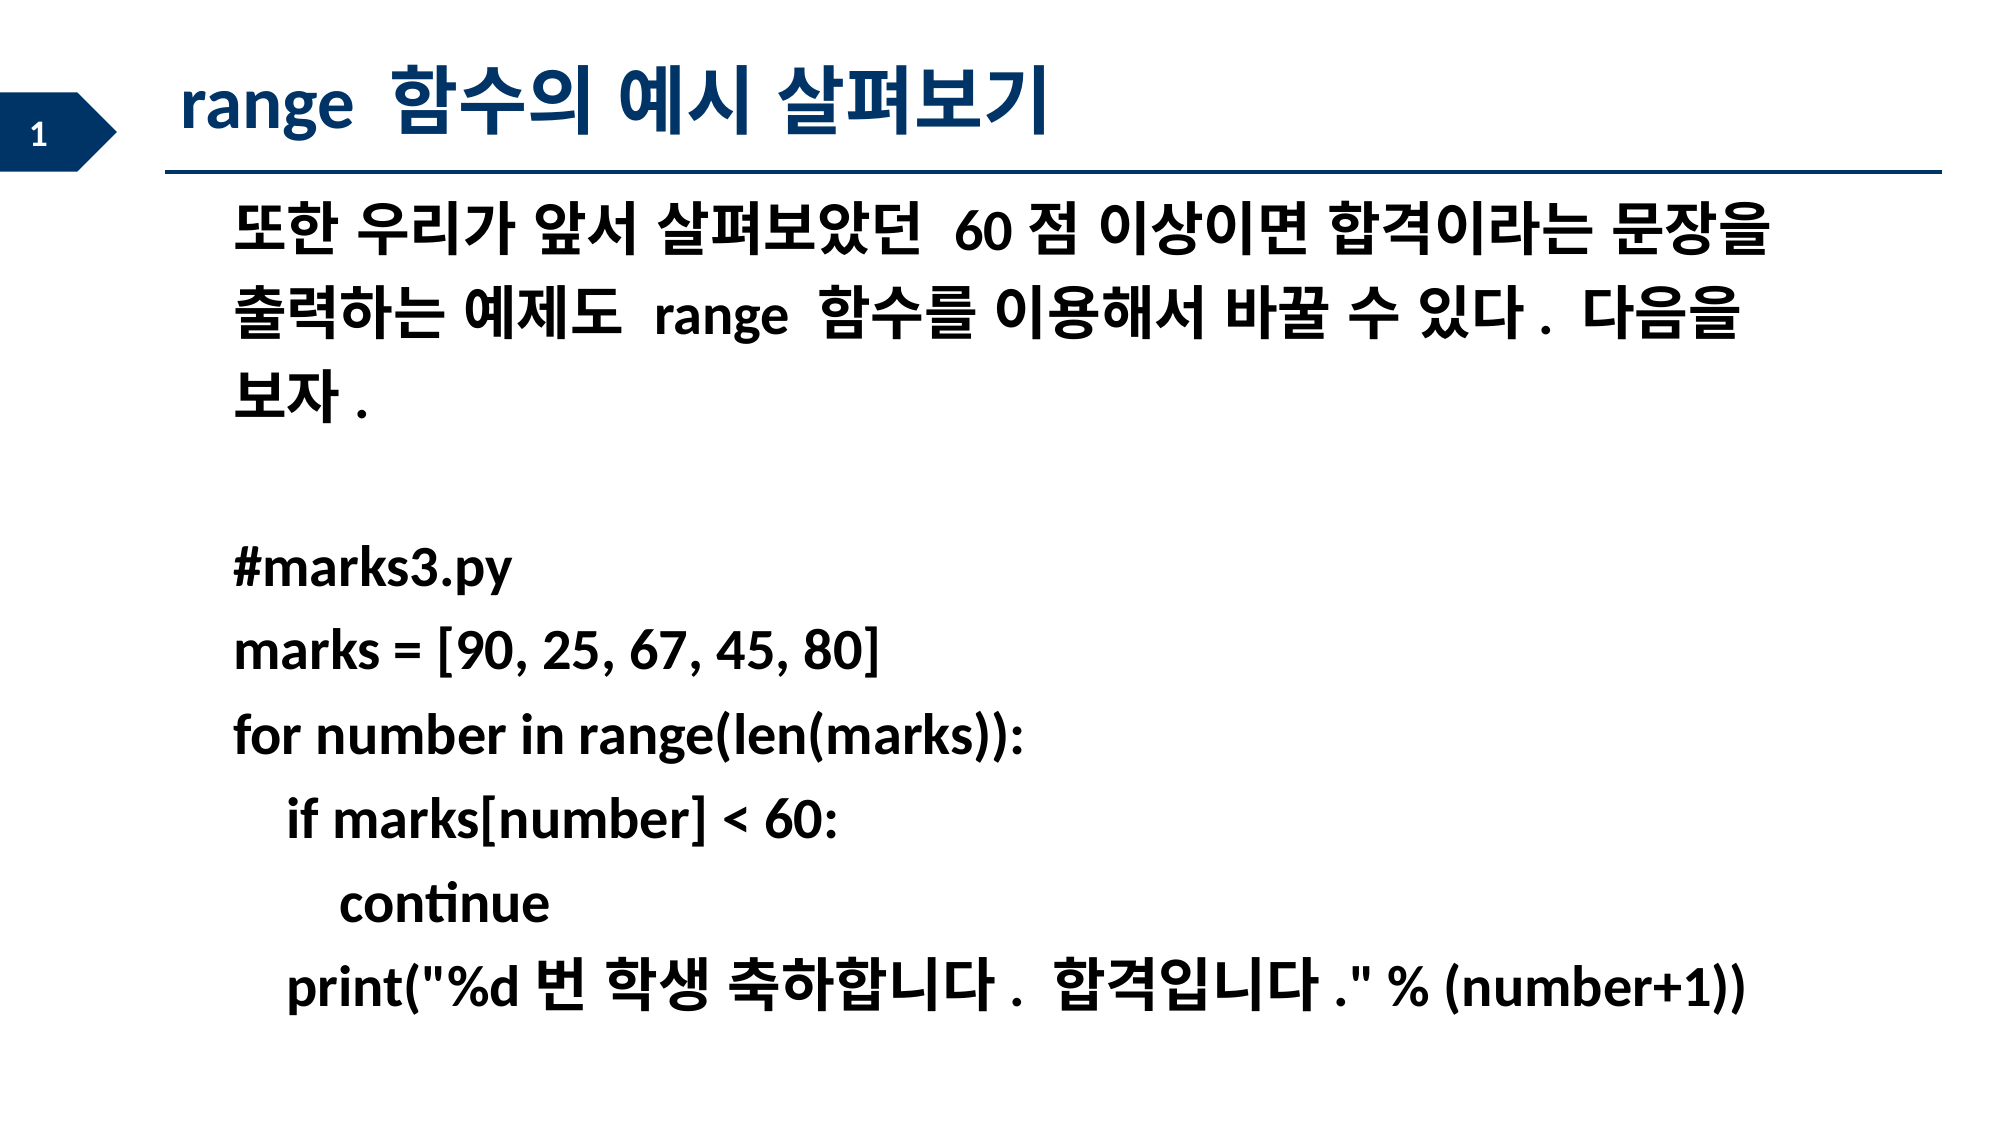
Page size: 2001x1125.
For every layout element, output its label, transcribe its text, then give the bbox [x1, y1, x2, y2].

list range 함수의 예시 살펴보기 [165, 36, 1941, 172]
text_box 또한 우리가 앞서 살펴보았던 60점 이상이면 합격이라는 문장을 출력하는 예제도 range 함수를 이용해서 바꿀 수 있다. 다음을 보자. #marks3.py marks = [90, 25, 67, 45, 80] for number in range(len(marks)): if marks[number] < 60: continue print("%d번 학생 축하합니다. 합격입니다." % (number+1)) [217, 243, 1840, 952]
